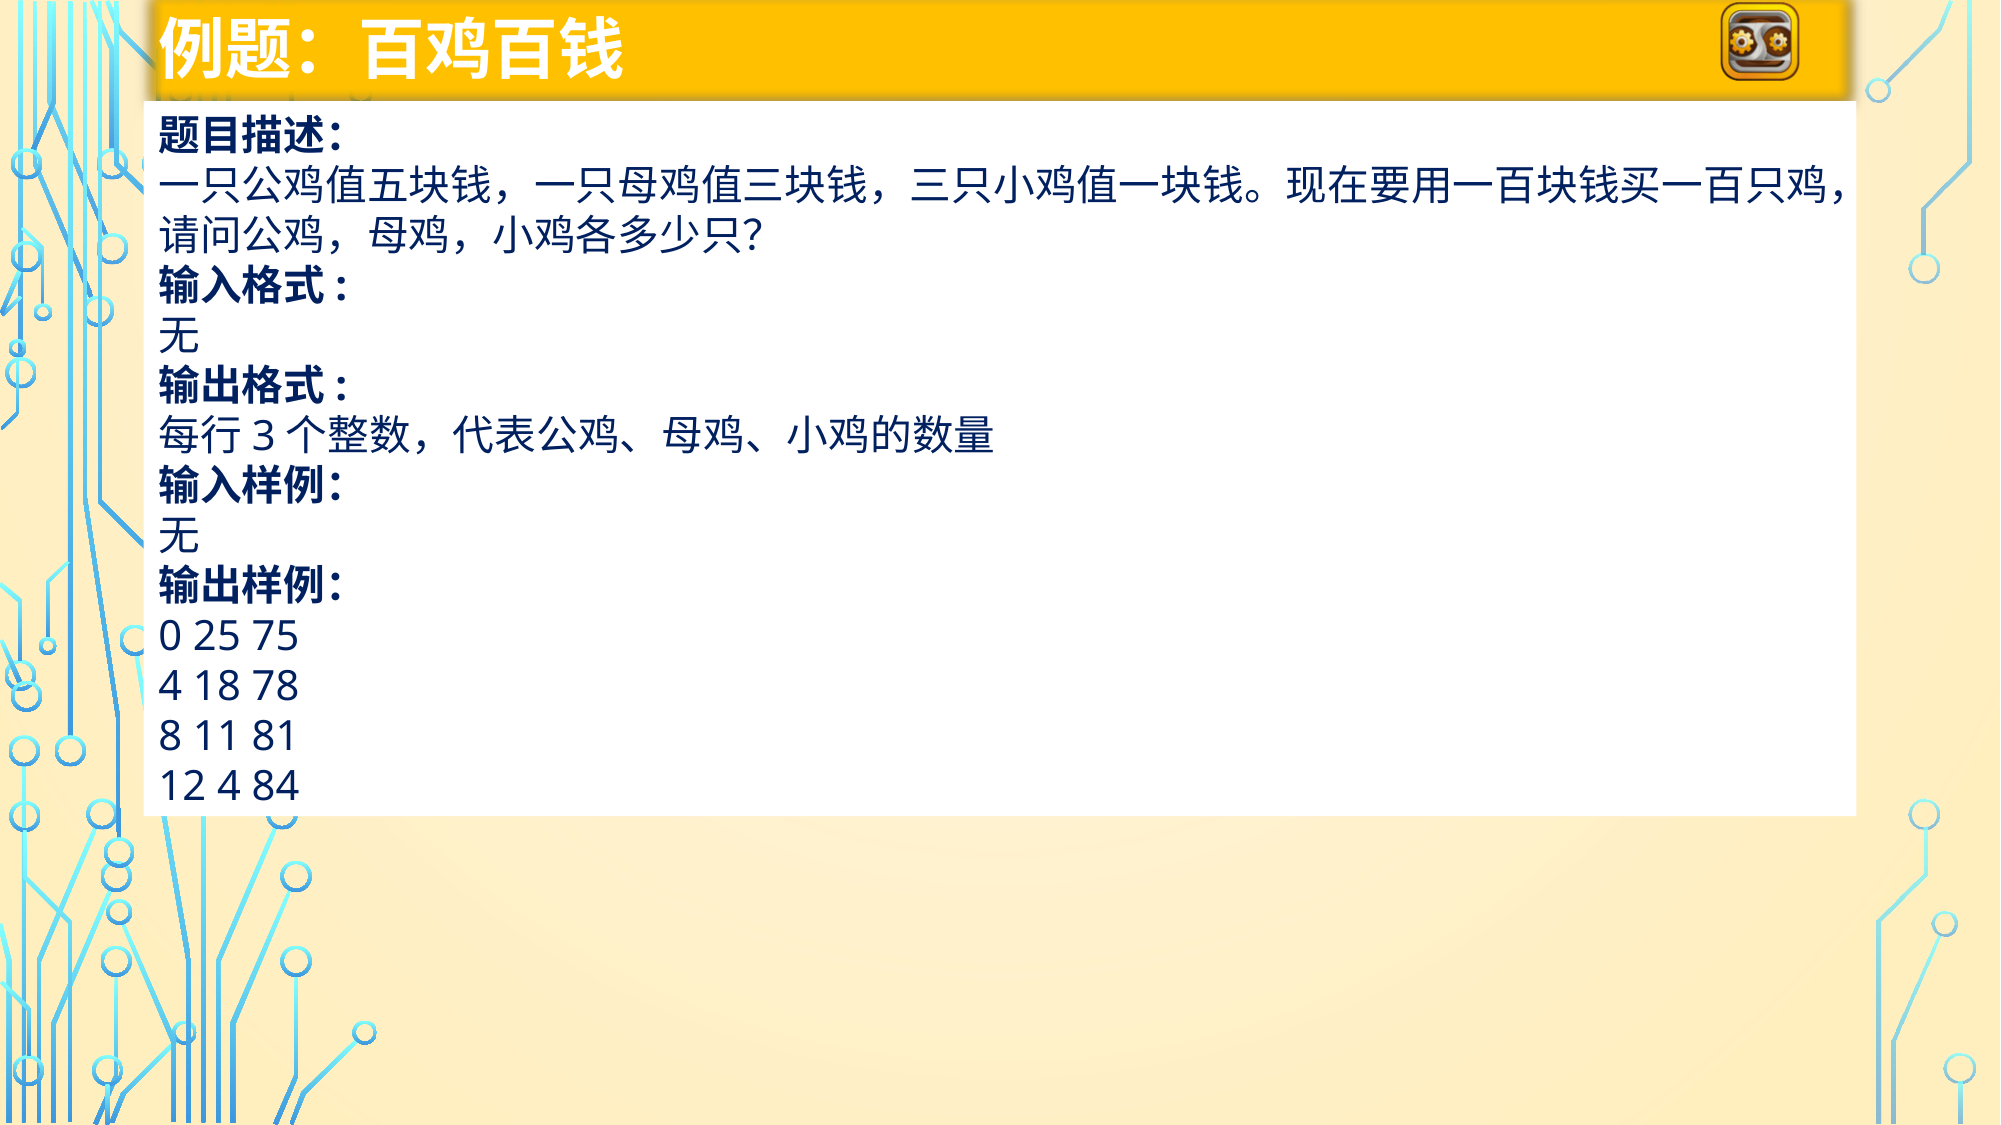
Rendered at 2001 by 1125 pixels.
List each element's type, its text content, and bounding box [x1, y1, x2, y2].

text_box 题目描述： 一只公鸡值五块钱，一只母鸡值三块钱，三只小鸡值一块钱。现在要用一百块钱买一百只鸡，请问公鸡，母鸡，小鸡各多少只？ 输入格式: 无 输出格式: 每行3个整数，代表公鸡、母鸡、小鸡的数量 输入样例： 无 输出样例： 0 25 75 4 18 78 8 11 81 12 4 84 [143, 109, 1857, 817]
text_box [143, 0, 1857, 109]
